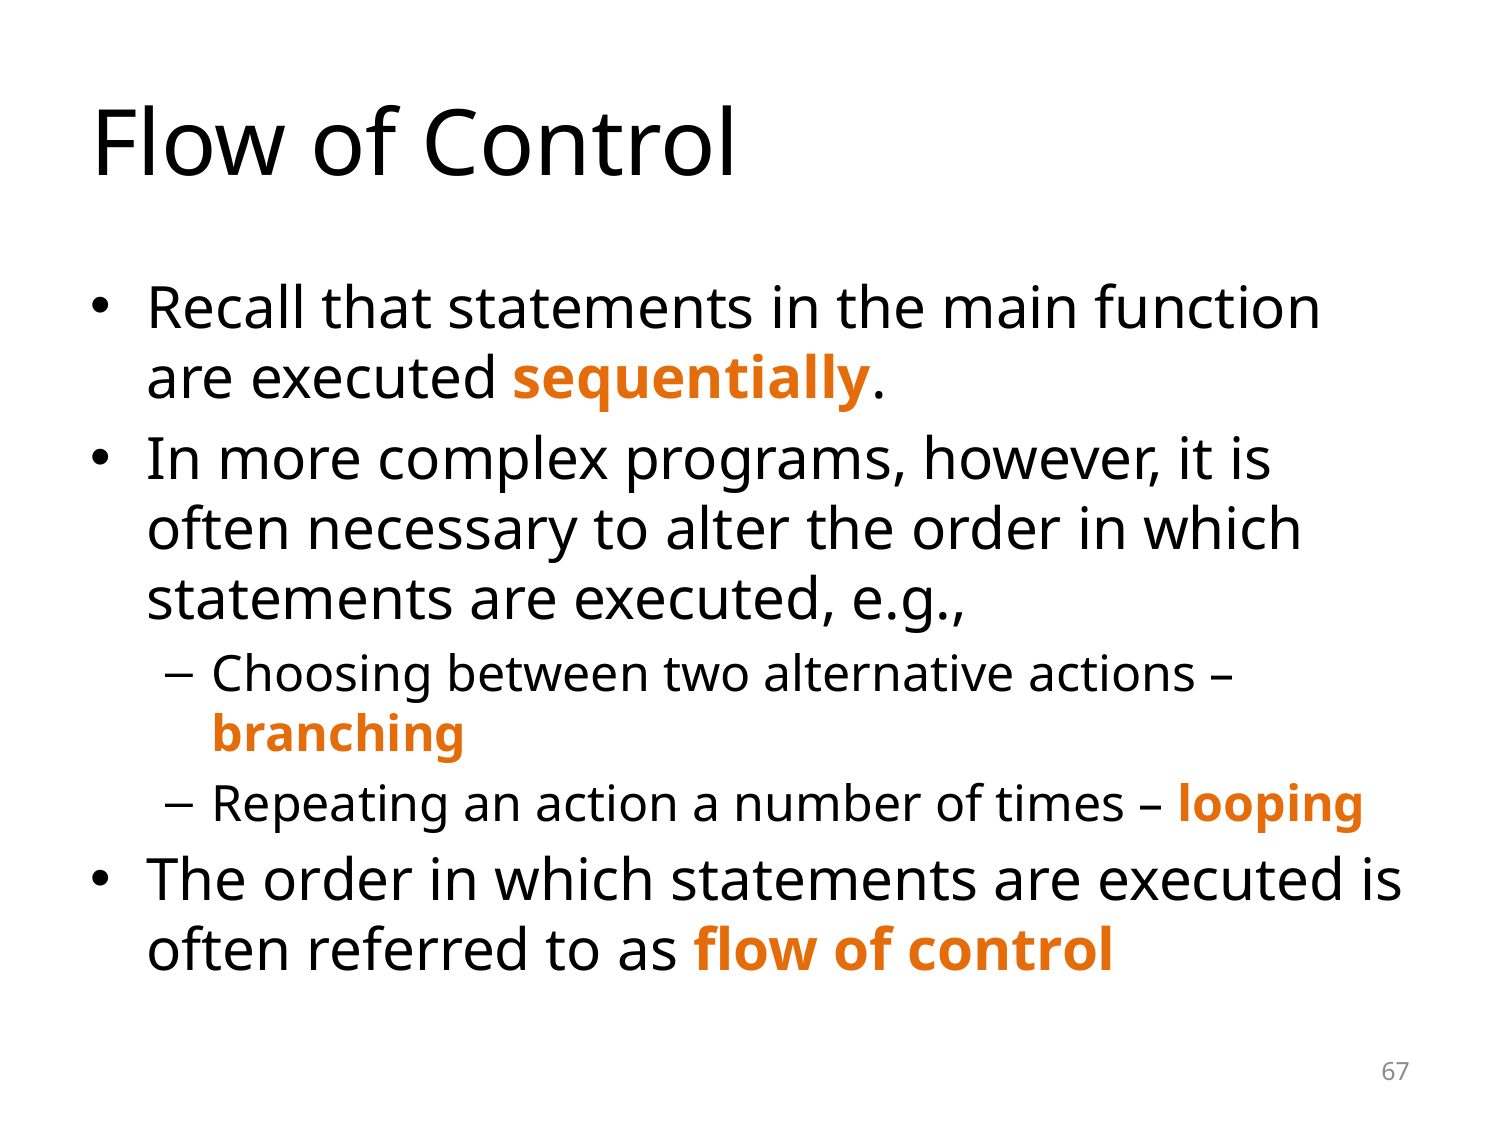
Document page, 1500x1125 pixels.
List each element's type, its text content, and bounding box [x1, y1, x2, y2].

list Recall that statements in the main function are executed sequentially. In more complex programs, however, it is often necessary to alter the order in which statements are executed, e.g., Choosing between two alternative actions – branching Repeating an action a number of times – looping The order in which statements are executed is often referred to as flow of control [75, 262, 1425, 1005]
title Flow of Control [75, 45, 1425, 233]
slide_number 67 [1074, 1042, 1425, 1103]
